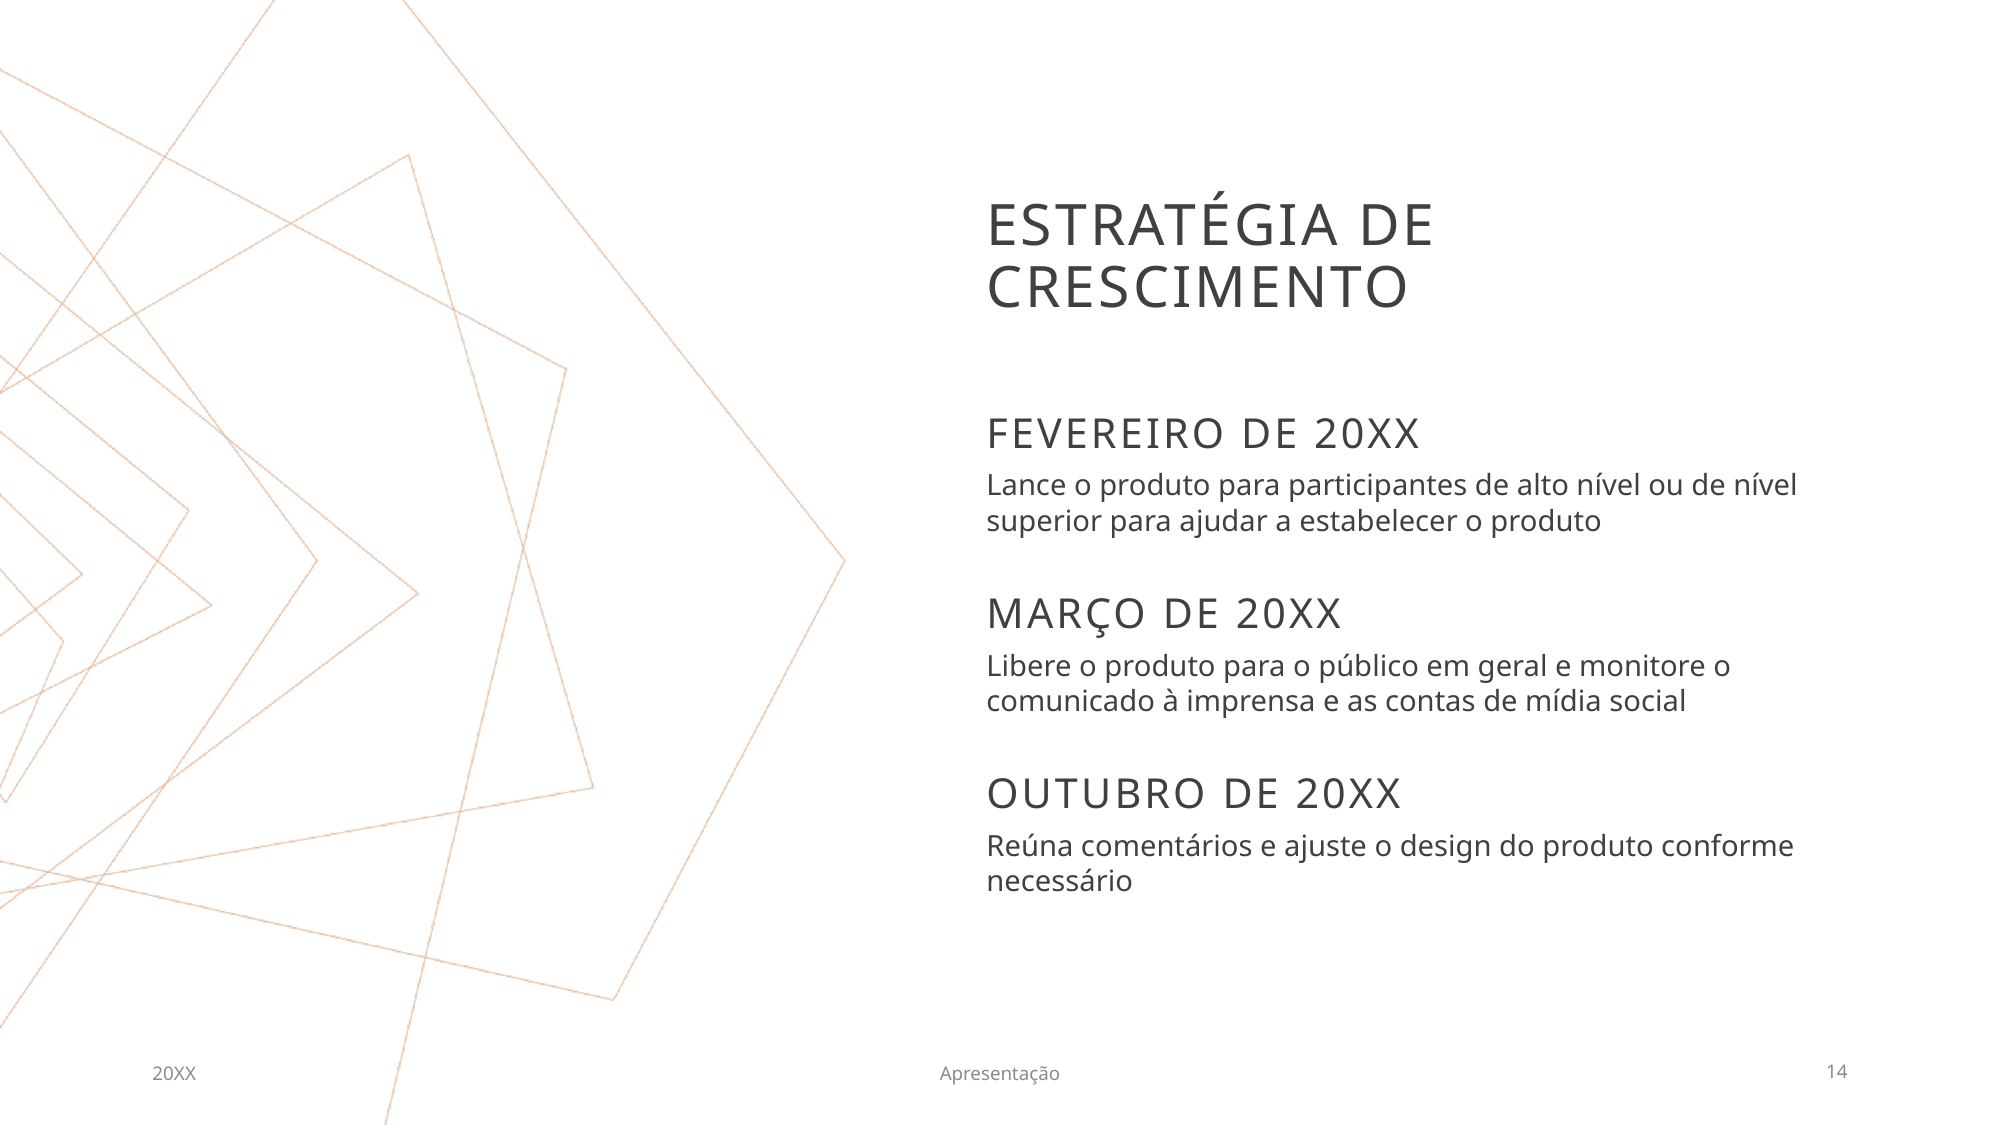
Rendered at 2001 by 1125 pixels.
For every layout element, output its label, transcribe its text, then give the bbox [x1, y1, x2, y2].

slide_number 20XX [137, 1042, 588, 1103]
slide_number 14 [1412, 1042, 1863, 1103]
list Outubro de 20XX [971, 765, 1863, 819]
title Estratégia de crescimento [971, 189, 1863, 328]
footer Apresentação [662, 1042, 1338, 1103]
picture [0, 0, 893, 1125]
list Libere o produto para o público em geral e monitore o comunicado à imprensa e as contas de mídia social [971, 639, 1863, 732]
list Fevereiro de 20XX [971, 405, 1863, 459]
list Lance o produto para participantes de alto nível ou de nível superior para ajudar a estabelecer o produto [971, 459, 1863, 551]
list Março de 20XX [971, 585, 1863, 639]
list Reúna comentários e ajuste o design do produto conforme necessário [971, 819, 1863, 912]
